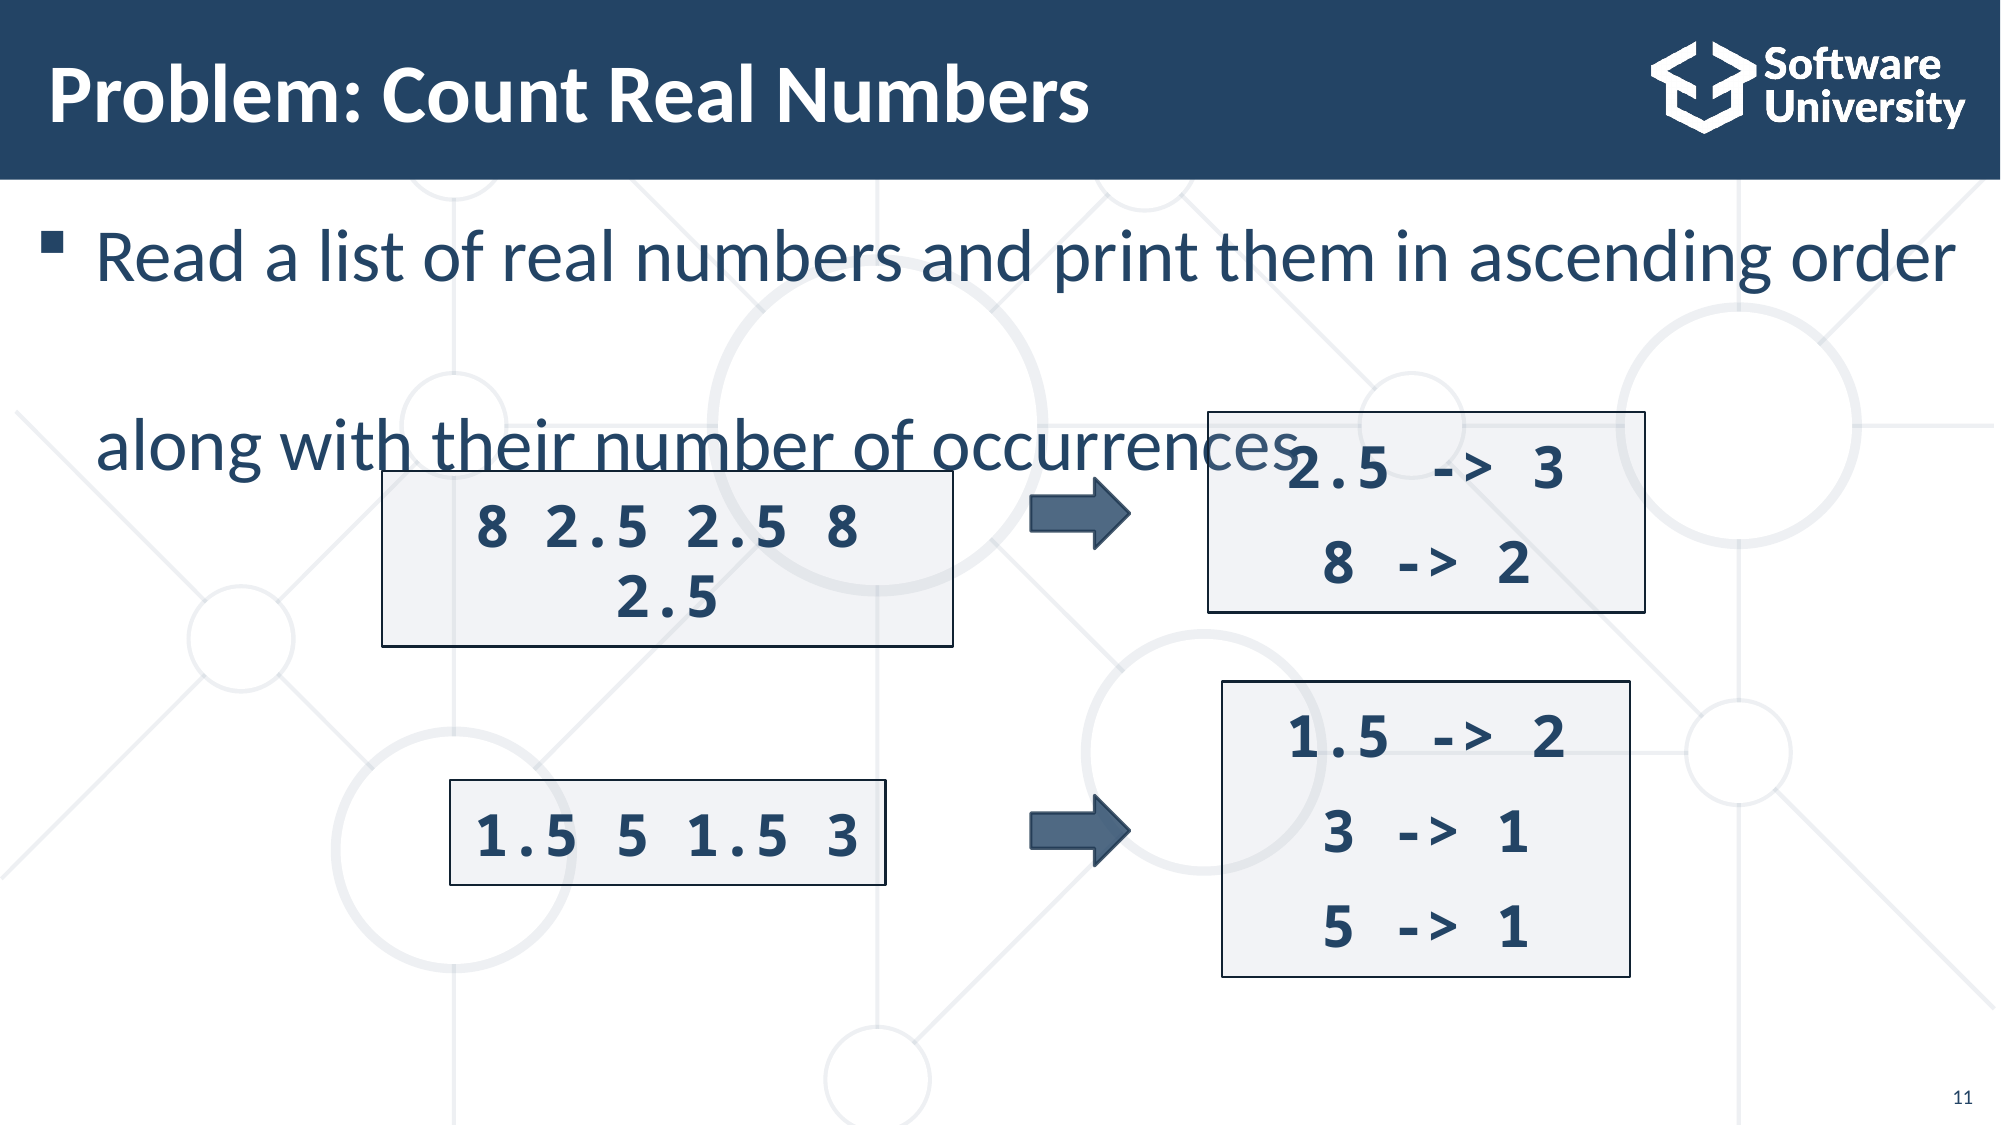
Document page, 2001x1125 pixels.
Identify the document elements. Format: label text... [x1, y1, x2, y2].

text_box 1.5 -> 2 3 -> 1 5 -> 1 [1222, 681, 1630, 977]
text_box [1028, 476, 1132, 551]
title Problem: Count Real Numbers [31, 16, 1625, 162]
text_box 2.5 -> 3 8 -> 2 [1207, 412, 1645, 613]
text_box 8 2.5 2.5 8 2.5 [382, 471, 953, 647]
text_box 1.5 5 1.5 3 [449, 779, 886, 886]
list Read a list of real numbers and print them in ascending order along with their number of occurrences [18, 196, 1987, 1104]
text_box [1028, 793, 1132, 868]
picture [1651, 41, 1966, 134]
slide_number 11 [1927, 1067, 1989, 1117]
